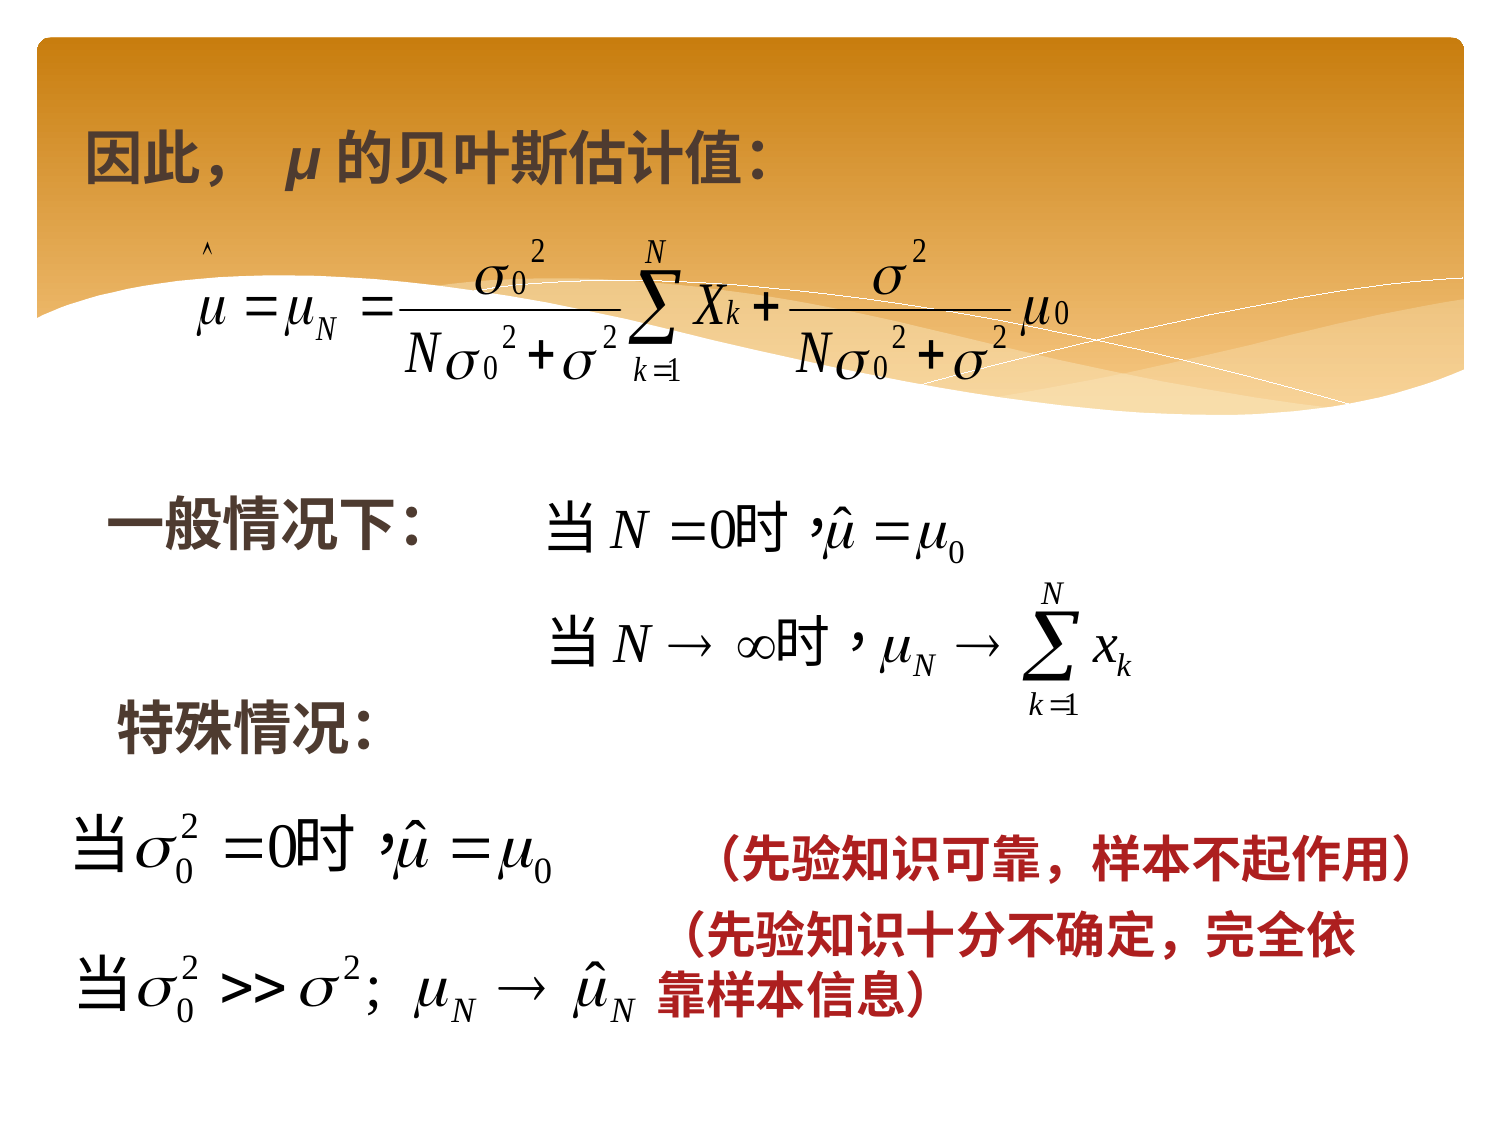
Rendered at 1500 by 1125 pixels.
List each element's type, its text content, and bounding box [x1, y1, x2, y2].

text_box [184, 222, 1082, 398]
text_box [64, 798, 562, 900]
text_box （先验知识可靠，样本不起作用） [611, 820, 1500, 896]
text_box （先验知识十分不确定，完全依 靠样本信息） [611, 896, 1492, 1032]
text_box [541, 567, 1152, 729]
text_box 一般情况下： [91, 479, 471, 565]
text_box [539, 491, 976, 578]
text_box 特殊情况： [58, 684, 467, 769]
text_box 因此， μ的贝叶斯估计值： [69, 113, 817, 199]
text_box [69, 940, 652, 1038]
